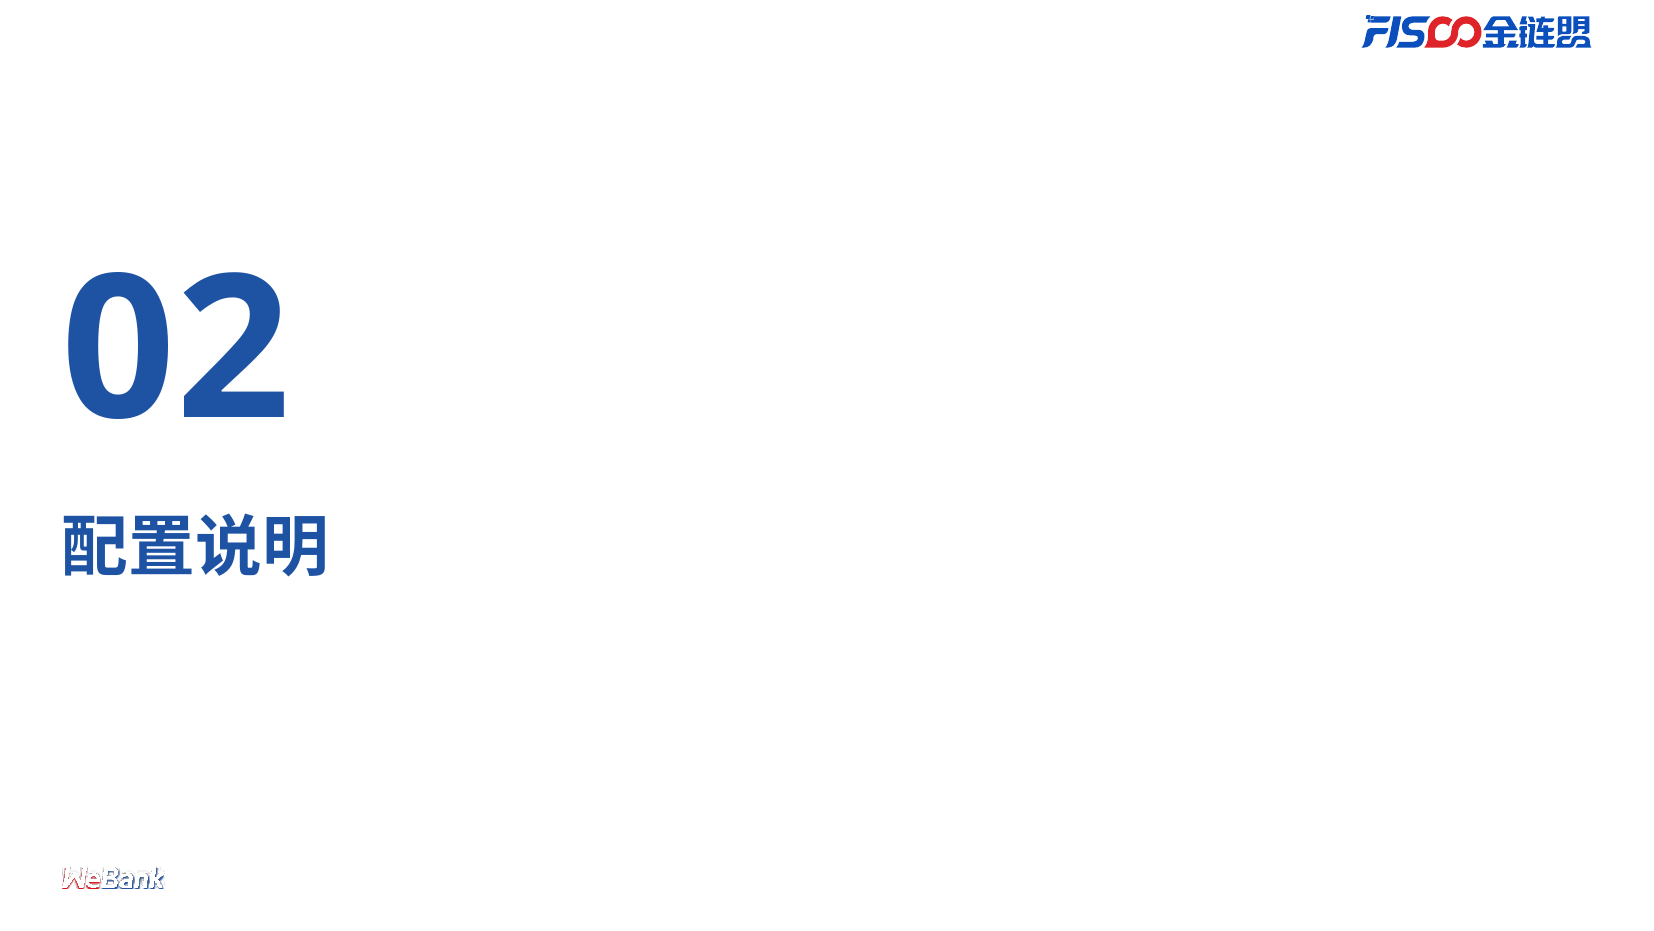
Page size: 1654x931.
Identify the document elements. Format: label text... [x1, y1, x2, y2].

list 02 [61, 169, 637, 437]
picture [61, 867, 165, 888]
title 配置说明 [61, 487, 928, 577]
